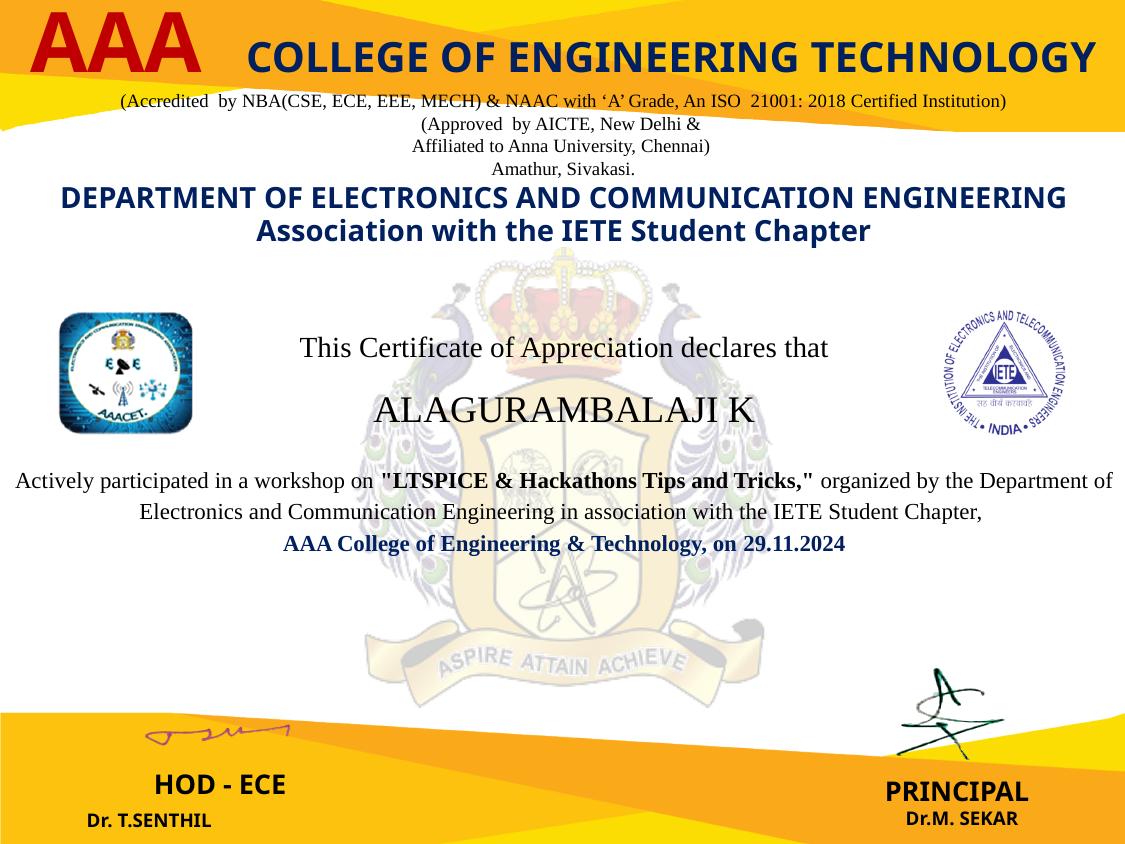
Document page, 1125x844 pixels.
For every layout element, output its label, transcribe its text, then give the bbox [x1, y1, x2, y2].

picture [936, 303, 1072, 442]
text_box This Certificate of Appreciation declares that ALAGURAMBALAJI K Actively participated in a workshop on "LTSPICE & Hackathons Tips and Tricks," organized by the Department of Electronics and Communication Engineering in association with the IETE Student Chapter, AAA College of Engineering & Technology, on 29.11.2024 [1, 285, 318, 594]
picture [57, 311, 193, 435]
picture [0, 0, 1125, 132]
text_box AAA COLLEGE OF ENGINEERING TECHNOLOGY (Accredited by NBA(CSE, ECE, EEE, MECH) & NAAC with ‘A’ Grade, An ISO 21001: 2018 Certified Institution) (Approved by AICTE, New Delhi & Affiliated to Anna University, Chennai) Amathur, Sivakasi. [1, 139, 1125, 174]
picture [0, 247, 1125, 844]
text_box DEPARTMENT OF ELECTRONICS AND COMMUNICATION ENGINEERING Association with the IETE Student Chapter [1, 174, 1125, 256]
text_box This Certificate of Appreciation declares that ALAGURAMBALAJI K Actively participated in a workshop on "LTSPICE & Hackathons Tips and Tricks," organized by the Department of Electronics and Communication Engineering in association with the IETE Student Chapter, AAA College of Engineering & Technology, on 29.11.2024 [814, 285, 1125, 594]
